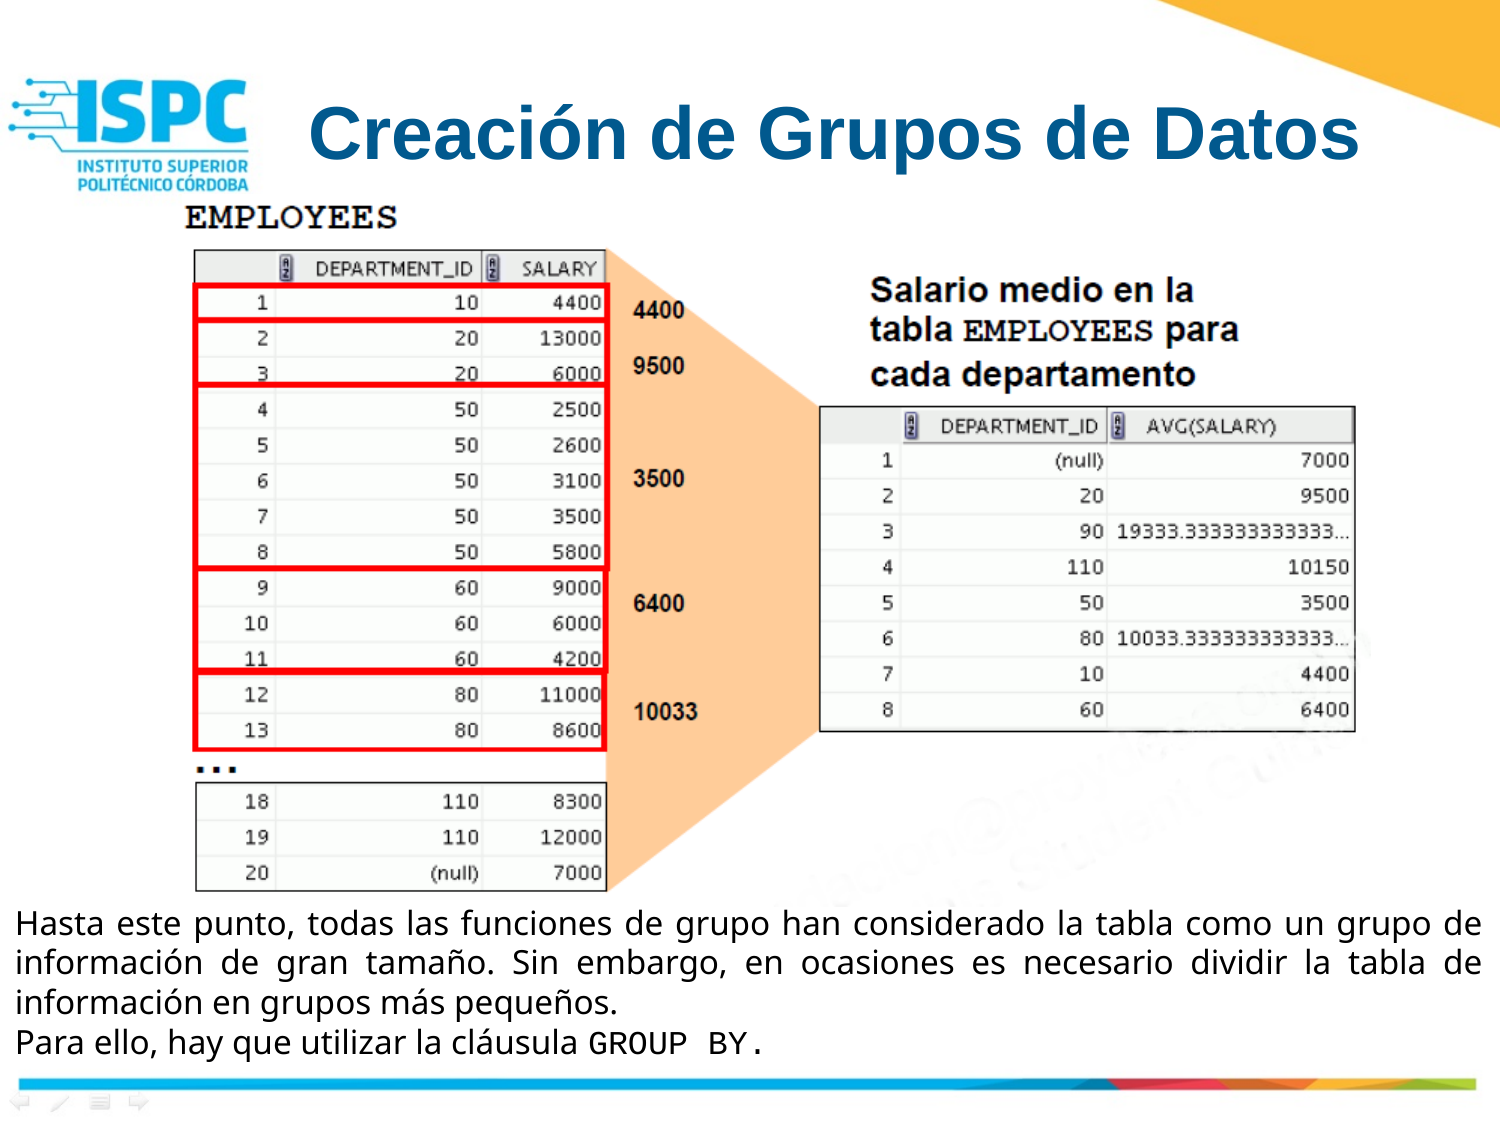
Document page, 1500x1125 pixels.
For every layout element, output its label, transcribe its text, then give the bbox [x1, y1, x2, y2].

picture [0, 1069, 1500, 1125]
text_box Creación de Grupos de Datos [293, 77, 1378, 183]
picture [0, 0, 1500, 908]
text_box Hasta este punto, todas las funciones de grupo han considerado la tabla como un grupo de información de gran tamaño. Sin embargo, en ocasiones es necesario dividir la tabla de información en grupos más pequeños. Para ello, hay que utilizar la cláusula GROUP BY. [0, 894, 1500, 1069]
